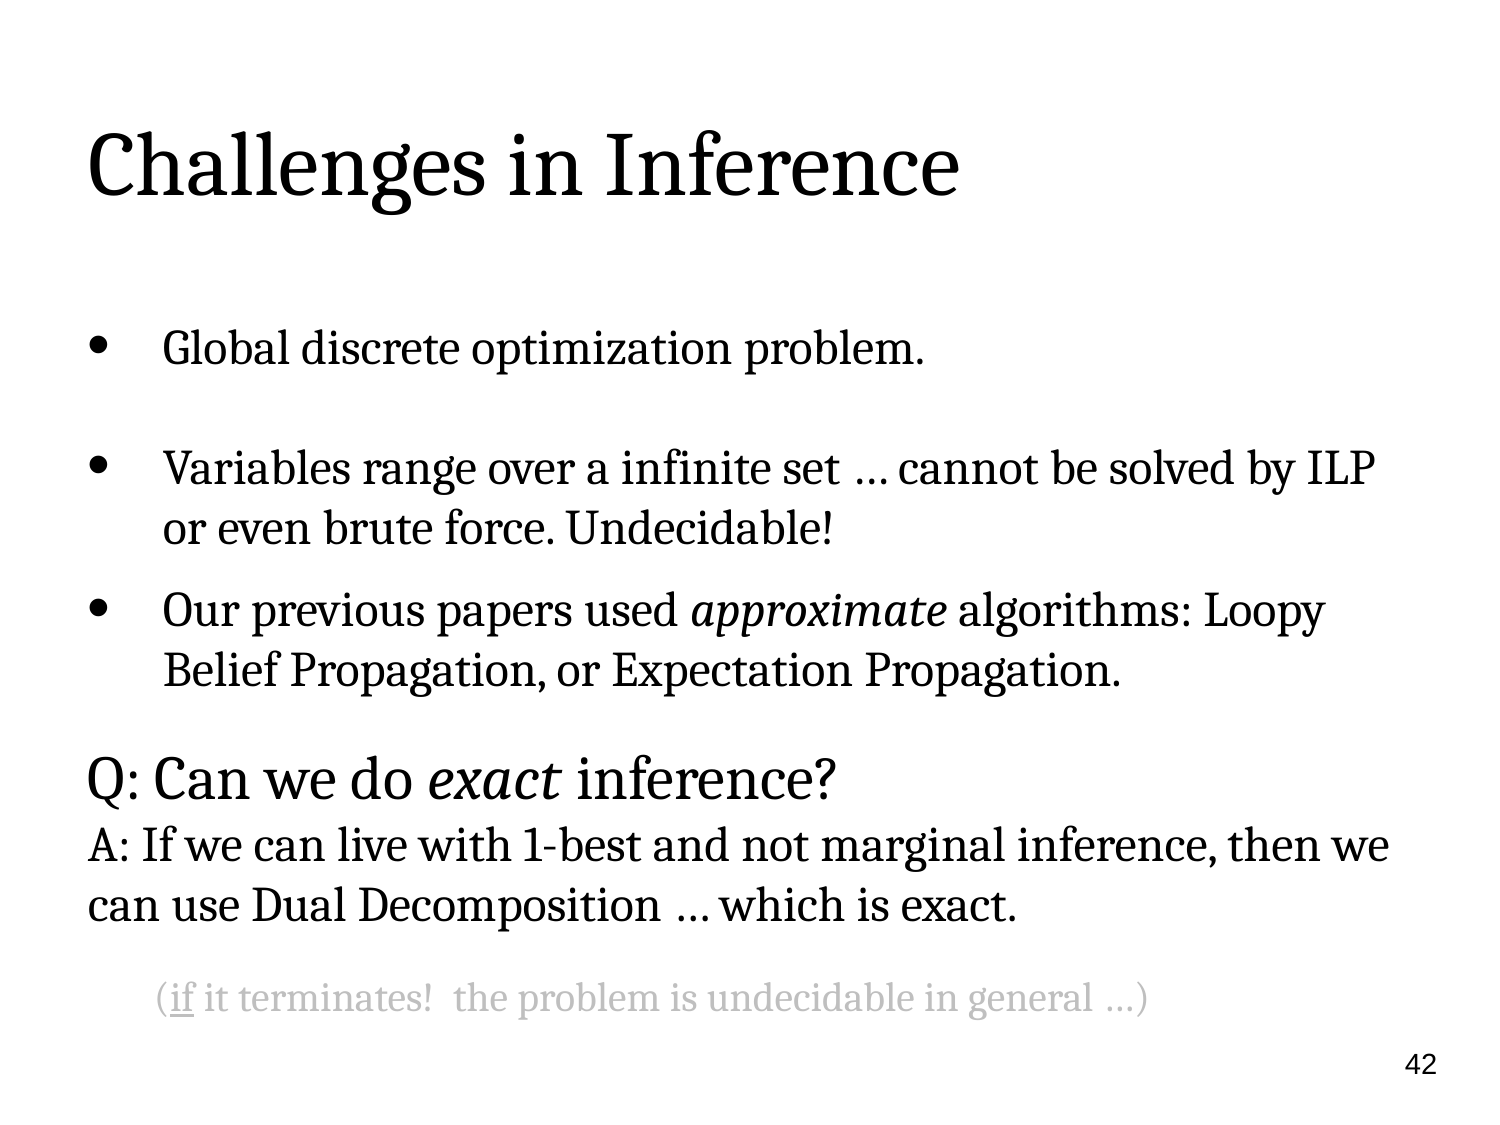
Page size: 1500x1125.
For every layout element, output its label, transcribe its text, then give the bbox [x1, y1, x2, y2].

slide_number 42 [1389, 1019, 1480, 1106]
title Challenges in Inference [73, 38, 1291, 229]
text_box Global discrete optimization problem. Variables range over a infinite set … cannot be solved by ILP or even brute force. Undecidable! Our previous papers used approximate algorithms: Loopy Belief Propagation, or Expectation Propagation. Q: Can we do exact inference? A: If we can live with 1-best and not marginal inference, then we can use Dual Decomposition … which is exact. (if it terminates! the problem is undecidable in general …) [73, 306, 1434, 1029]
